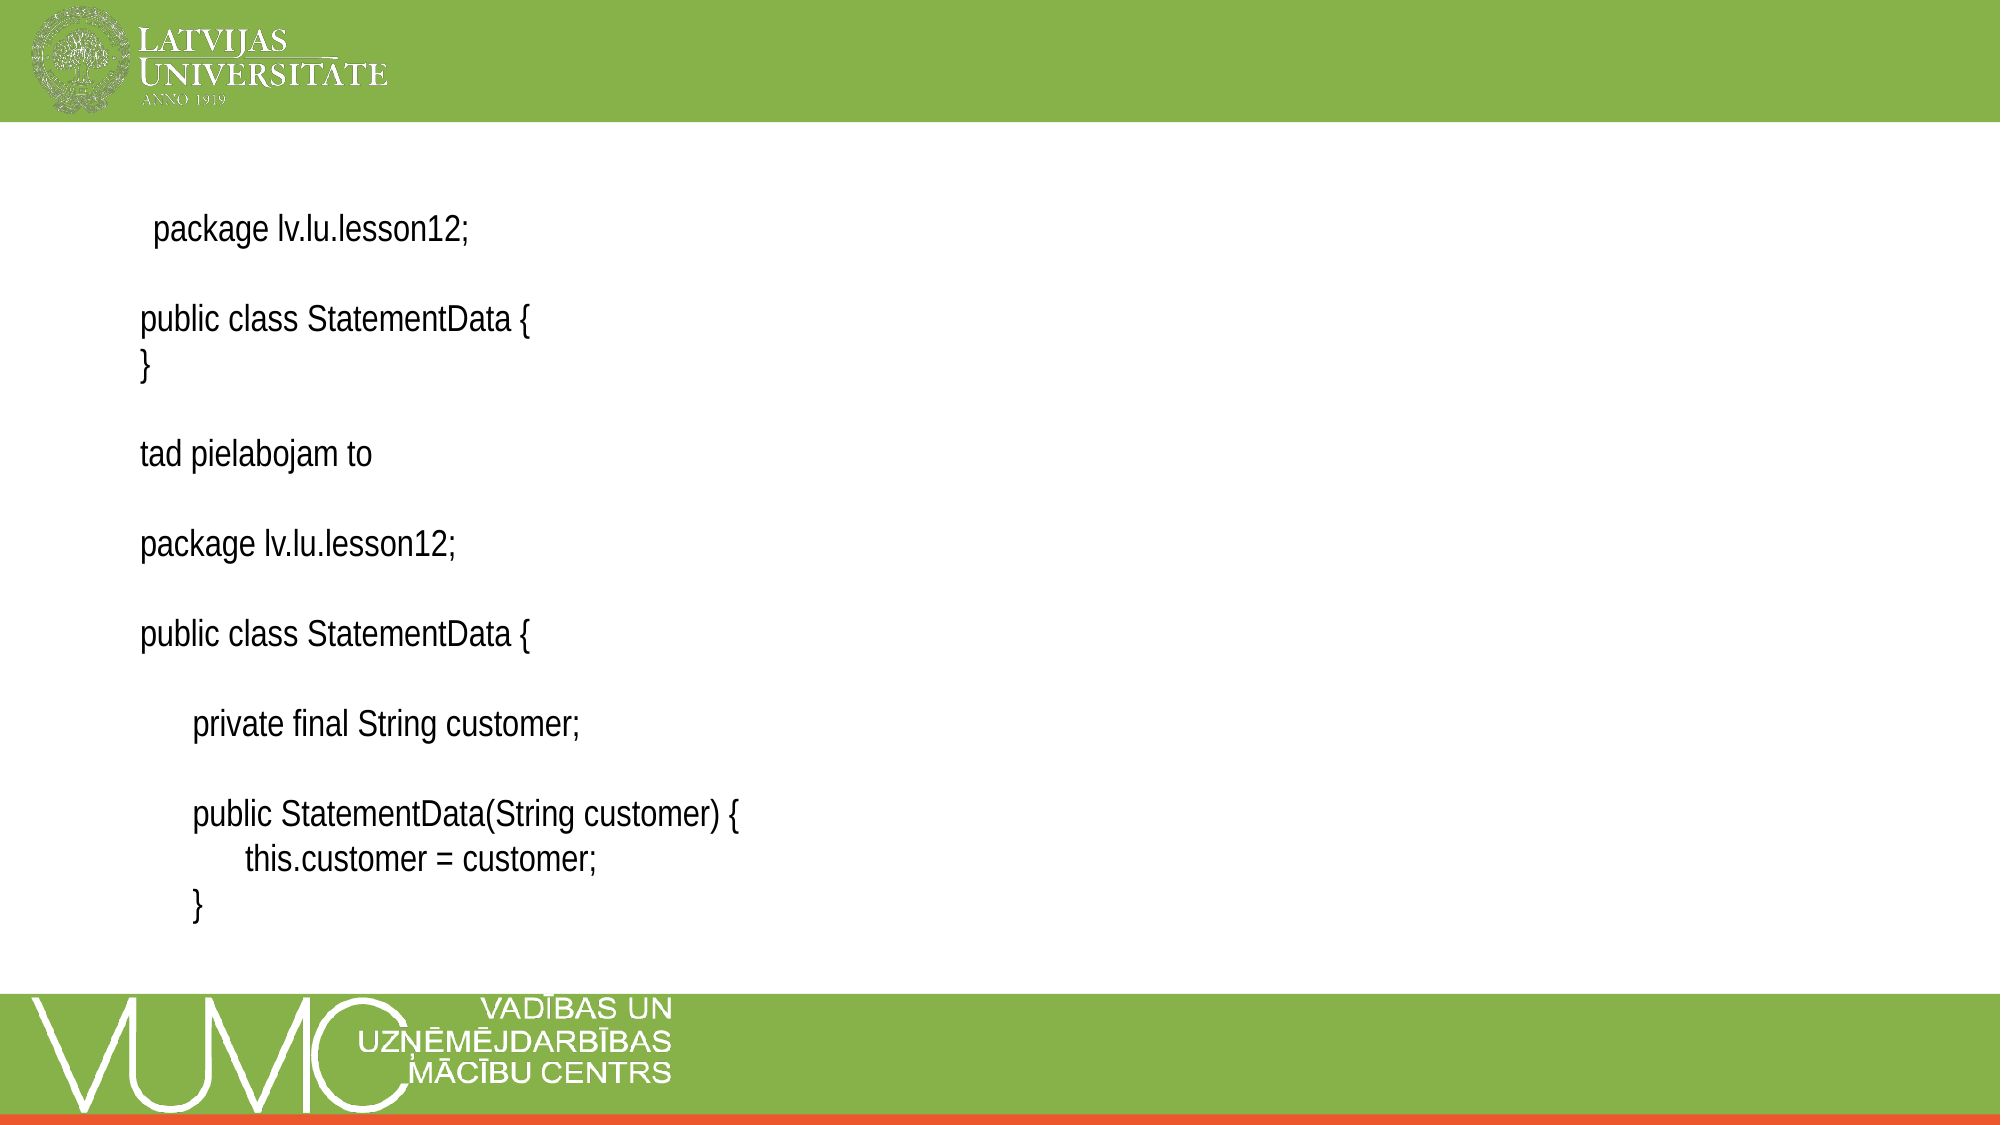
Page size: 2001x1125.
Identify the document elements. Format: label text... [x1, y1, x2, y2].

text_box package lv.lu.lesson12; public class StatementData { } tad pielabojam to package lv.lu.lesson12; public class StatementData { private final String customer; public StatementData(String customer) { this.customer = customer; } [124, 196, 1638, 977]
picture [31, 6, 387, 114]
picture [31, 993, 671, 1113]
